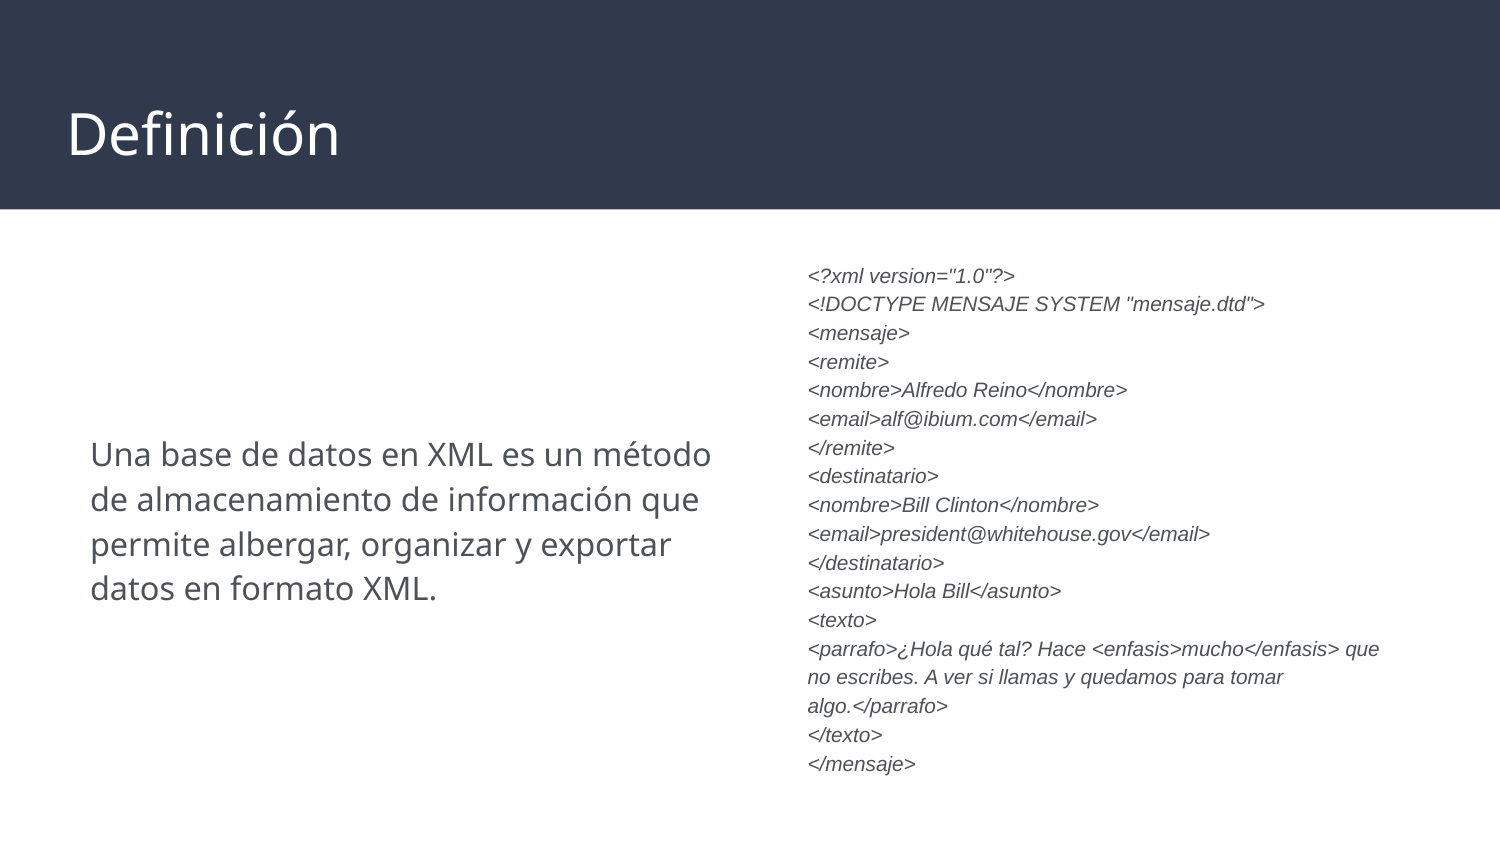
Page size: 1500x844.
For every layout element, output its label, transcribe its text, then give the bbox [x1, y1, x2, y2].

list Una base de datos en XML es un método de almacenamiento de información que permite albergar, organizar y exportar datos en formato XML. [75, 412, 732, 628]
title Definición [51, 82, 1449, 185]
text_box <?xml version="1.0"?> <!DOCTYPE MENSAJE SYSTEM "mensaje.dtd"> <mensaje> <remite> <nombre>Alfredo Reino</nombre> <email>alf@ibium.com</email> </remite> <destinatario> <nombre>Bill Clinton</nombre> <email>president@whitehouse.gov</email> </destinatario> <asunto>Hola Bill</asunto> <texto> <parrafo>¿Hola qué tal? Hace <enfasis>mucho</enfasis> que no escribes. A ver si llamas y quedamos para tomar algo.</parrafo> </texto> </mensaje> [792, 243, 1404, 791]
